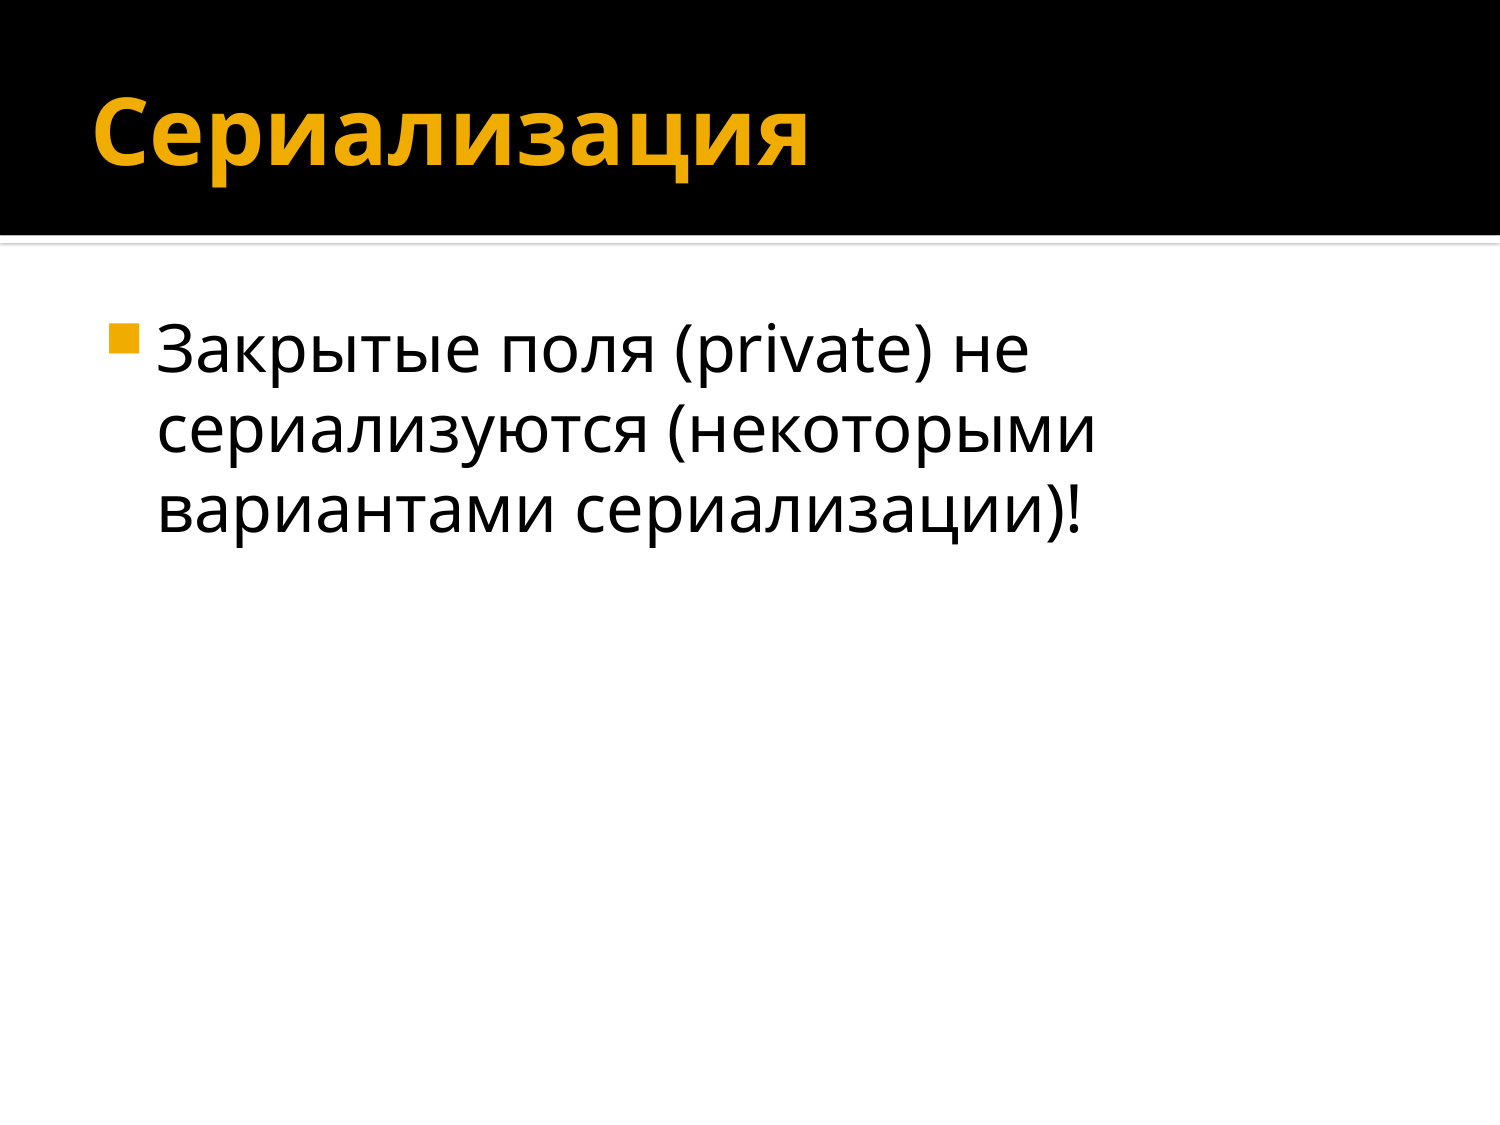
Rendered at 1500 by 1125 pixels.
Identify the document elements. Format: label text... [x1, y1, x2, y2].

title Сериализация [75, 25, 1425, 231]
list Закрытые поля (private) не сериализуются (некоторыми вариантами сериализации)! [75, 291, 1425, 1050]
